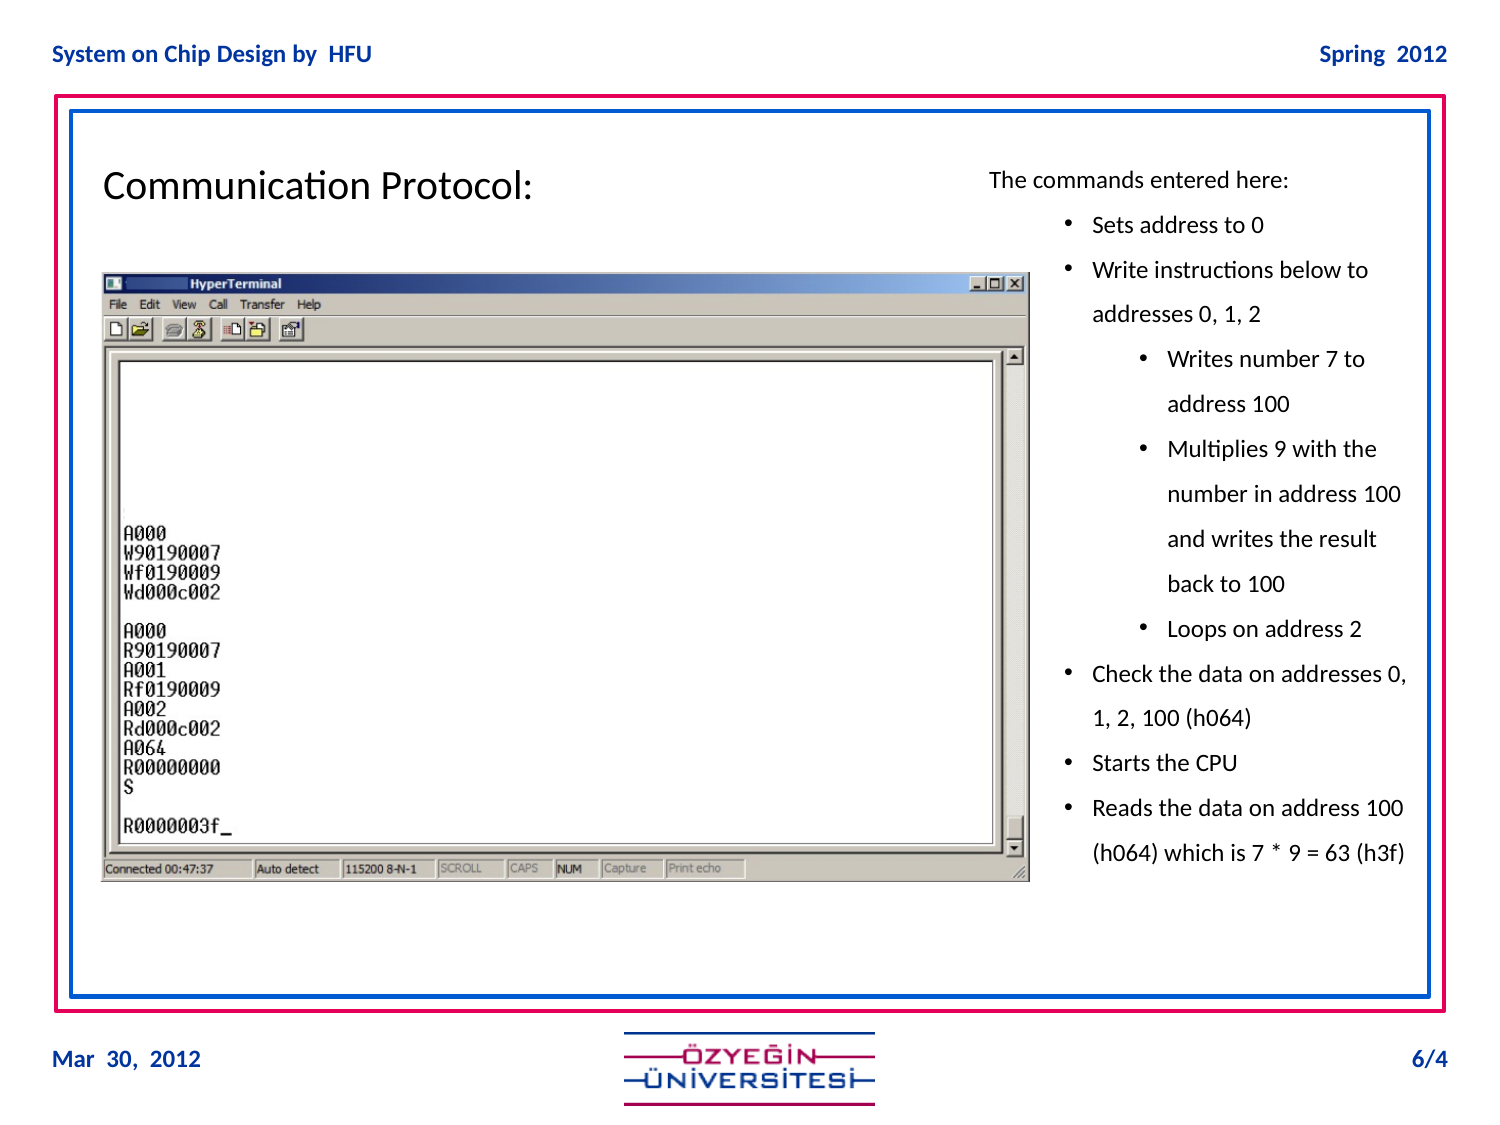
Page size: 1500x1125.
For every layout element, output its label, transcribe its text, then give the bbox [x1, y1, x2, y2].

text_box The commands entered here: Sets address to 0 Write instructions below to addresses 0, 1, 2 Writes number 7 to address 100 Multiplies 9 with the number in address 100 and writes the result back to 100 Loops on address 2 Check the data on addresses 0, 1, 2, 100 (h064) Starts the CPU Reads the data on address 100 (h064) which is 7 * 9 = 63 (h3f) [974, 141, 1424, 874]
picture [100, 271, 1031, 882]
picture [624, 1032, 875, 1106]
text_box Communication Protocol: [88, 125, 1412, 216]
